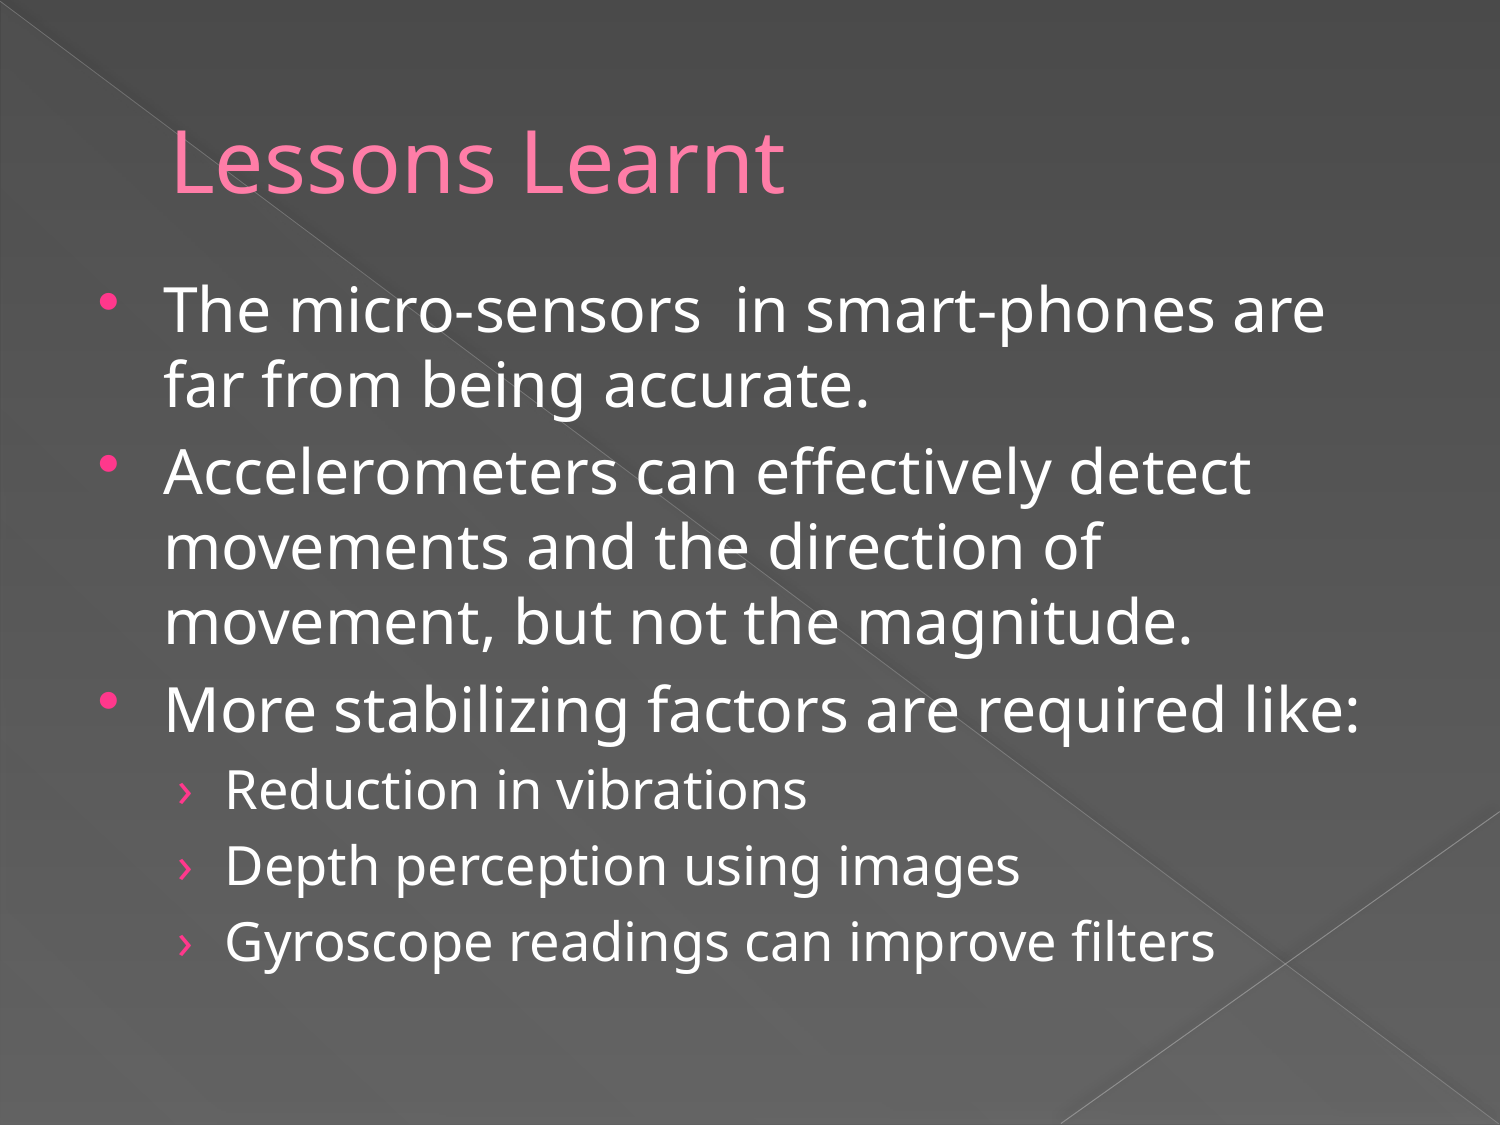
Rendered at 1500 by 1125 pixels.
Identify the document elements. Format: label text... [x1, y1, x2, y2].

list The micro-sensors in smart-phones are far from being accurate. Accelerometers can effectively detect movements and the direction of movement, but not the magnitude. More stabilizing factors are required like: Reduction in vibrations Depth perception using images Gyroscope readings can improve filters [75, 262, 1425, 1063]
title Lessons Learnt [75, 43, 1425, 262]
